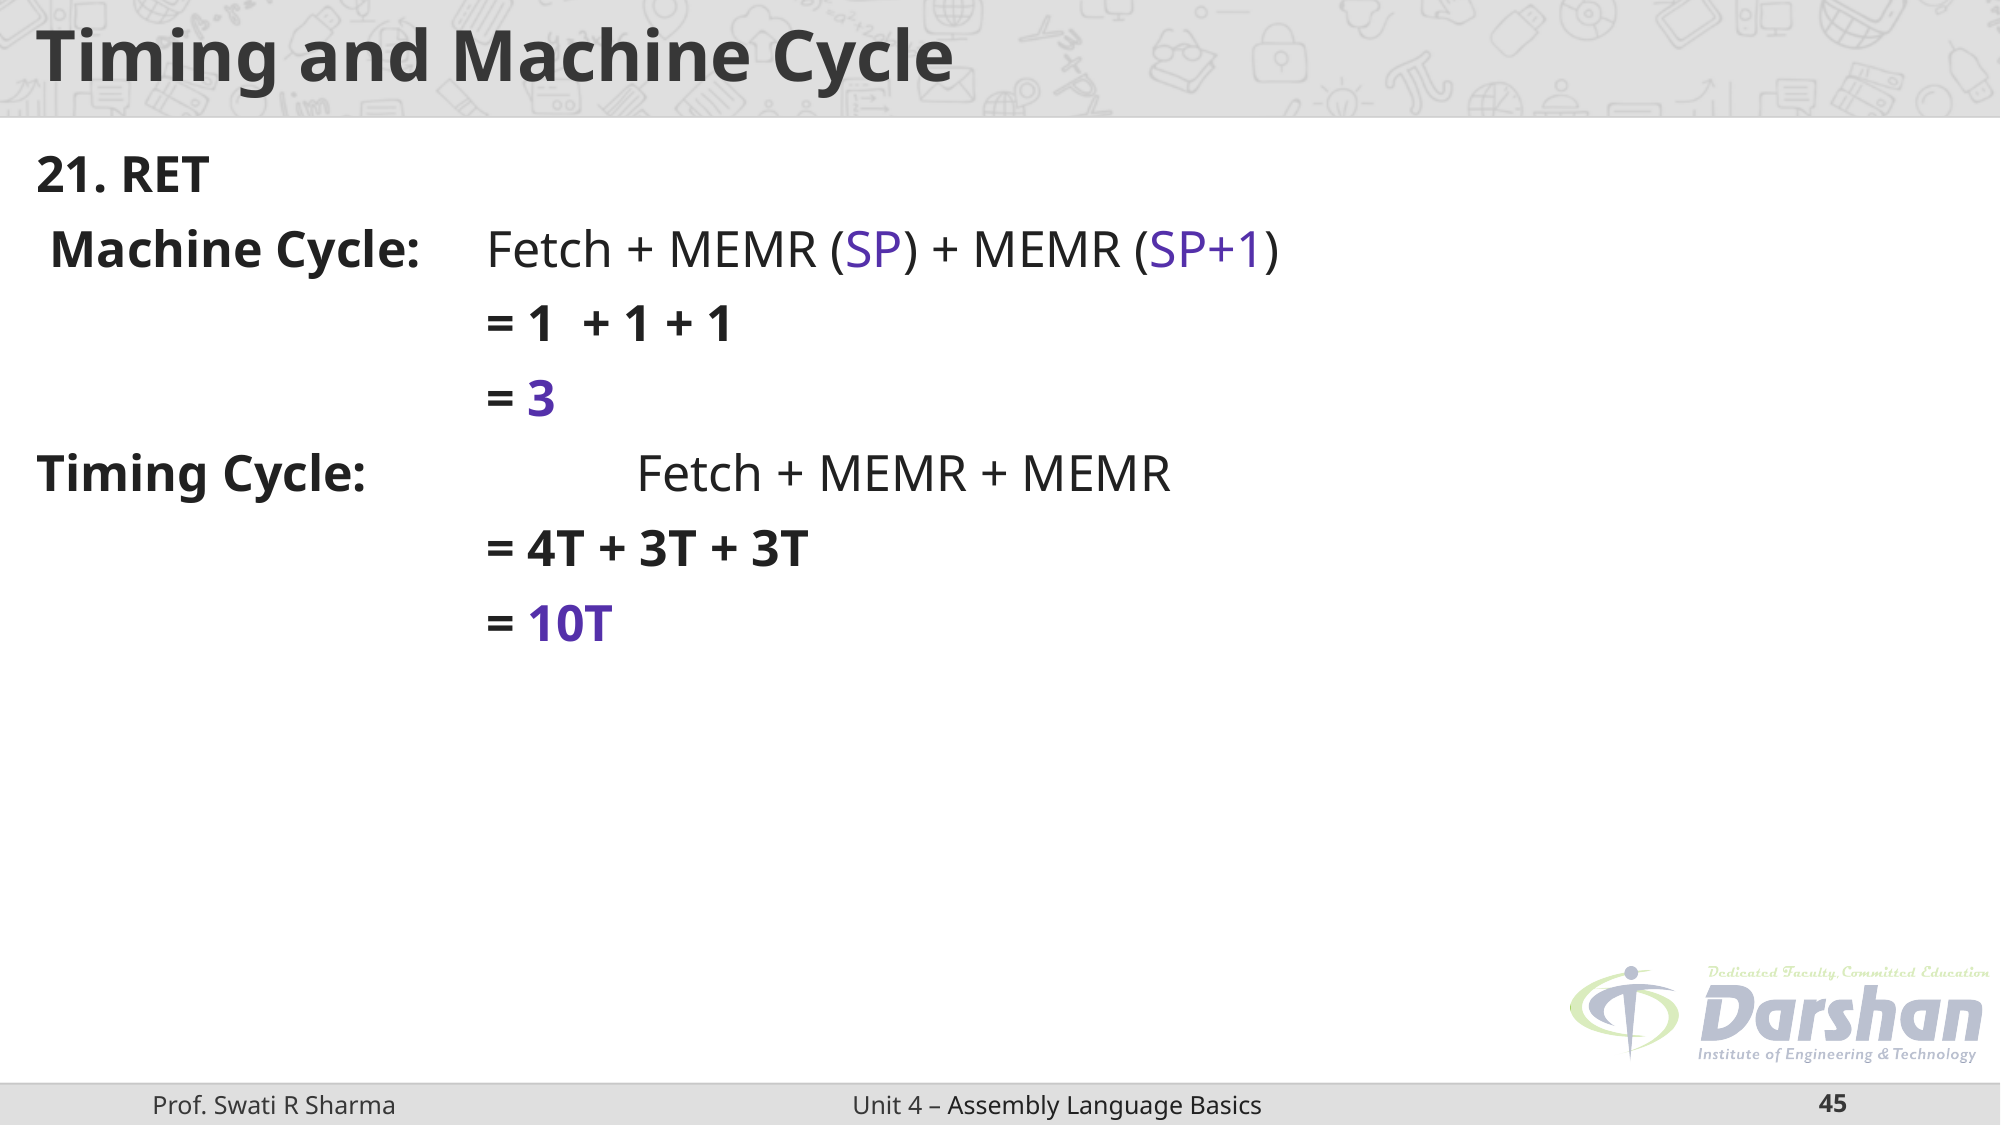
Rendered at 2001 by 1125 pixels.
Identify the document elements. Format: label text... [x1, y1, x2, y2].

list 21. RET Machine Cycle: Fetch + MEMR (SP) + MEMR (SP+1) = 1 + 1 + 1 = 3 Timing Cycle: Fetch + MEMR + MEMR = 4T + 3T + 3T = 10T [21, 141, 1979, 1059]
title Timing and Machine Cycle [0, 0, 2000, 117]
table_cell [1570, 966, 1990, 1063]
